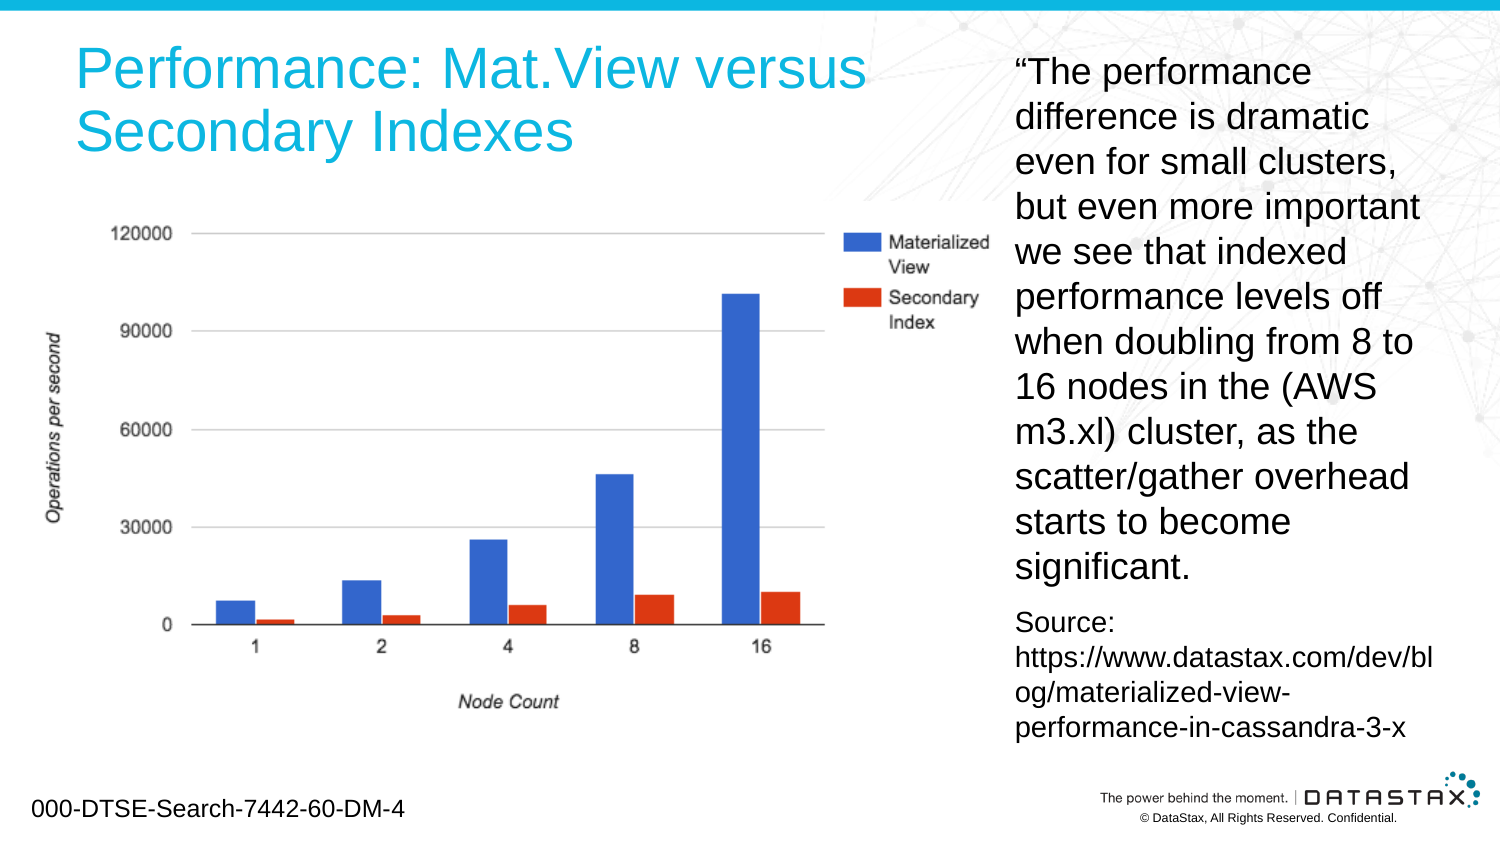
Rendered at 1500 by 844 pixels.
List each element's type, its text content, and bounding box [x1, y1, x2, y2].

title Performance: Mat.View versus Secondary Indexes [75, 89, 1013, 180]
picture [1085, 756, 1495, 823]
list “The performance difference is dramatic even for small clusters, but even more important we see that indexed performance levels off when doubling from 8 to 16 nodes in the (AWS m3.xl) cluster, as the scatter/gather overhead starts to become significant. Source: https://www.datastax.com/dev/blog/materialized-view-performance-in-cassandra-3-x [1013, 39, 1463, 611]
slide_number 000-DTSE-Search-7442-60-DM-4 [16, 785, 720, 831]
slide_number © DataStax, All Rights Reserved. Confidential. [1125, 802, 1463, 834]
picture [34, 200, 1000, 722]
